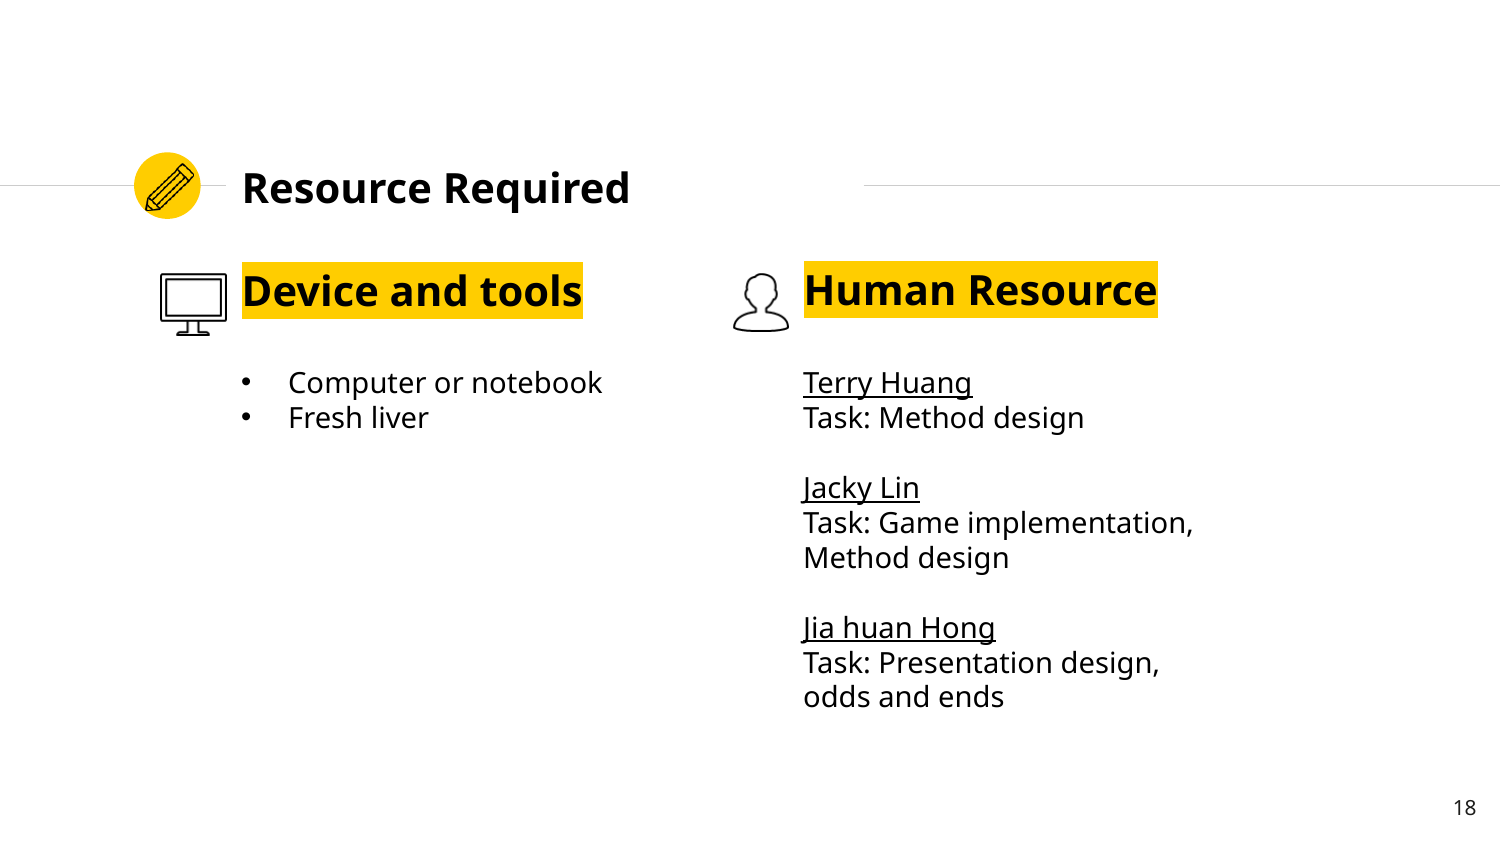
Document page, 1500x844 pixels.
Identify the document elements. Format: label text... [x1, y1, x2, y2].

picture [145, 162, 194, 212]
list Human Resource [788, 249, 1351, 357]
text_box Terry Huang Task: Method design Jacky Lin Task: Game implementation, Method design Jia huan Hong Task: Presentation design, odds and ends [788, 356, 1269, 844]
slide_number 18 [1401, 779, 1492, 844]
picture [160, 273, 227, 337]
list Device and tools [226, 249, 788, 357]
text_box Computer or notebook Fresh liver [226, 356, 625, 442]
title Resource Required [226, 151, 863, 223]
picture [733, 273, 789, 333]
